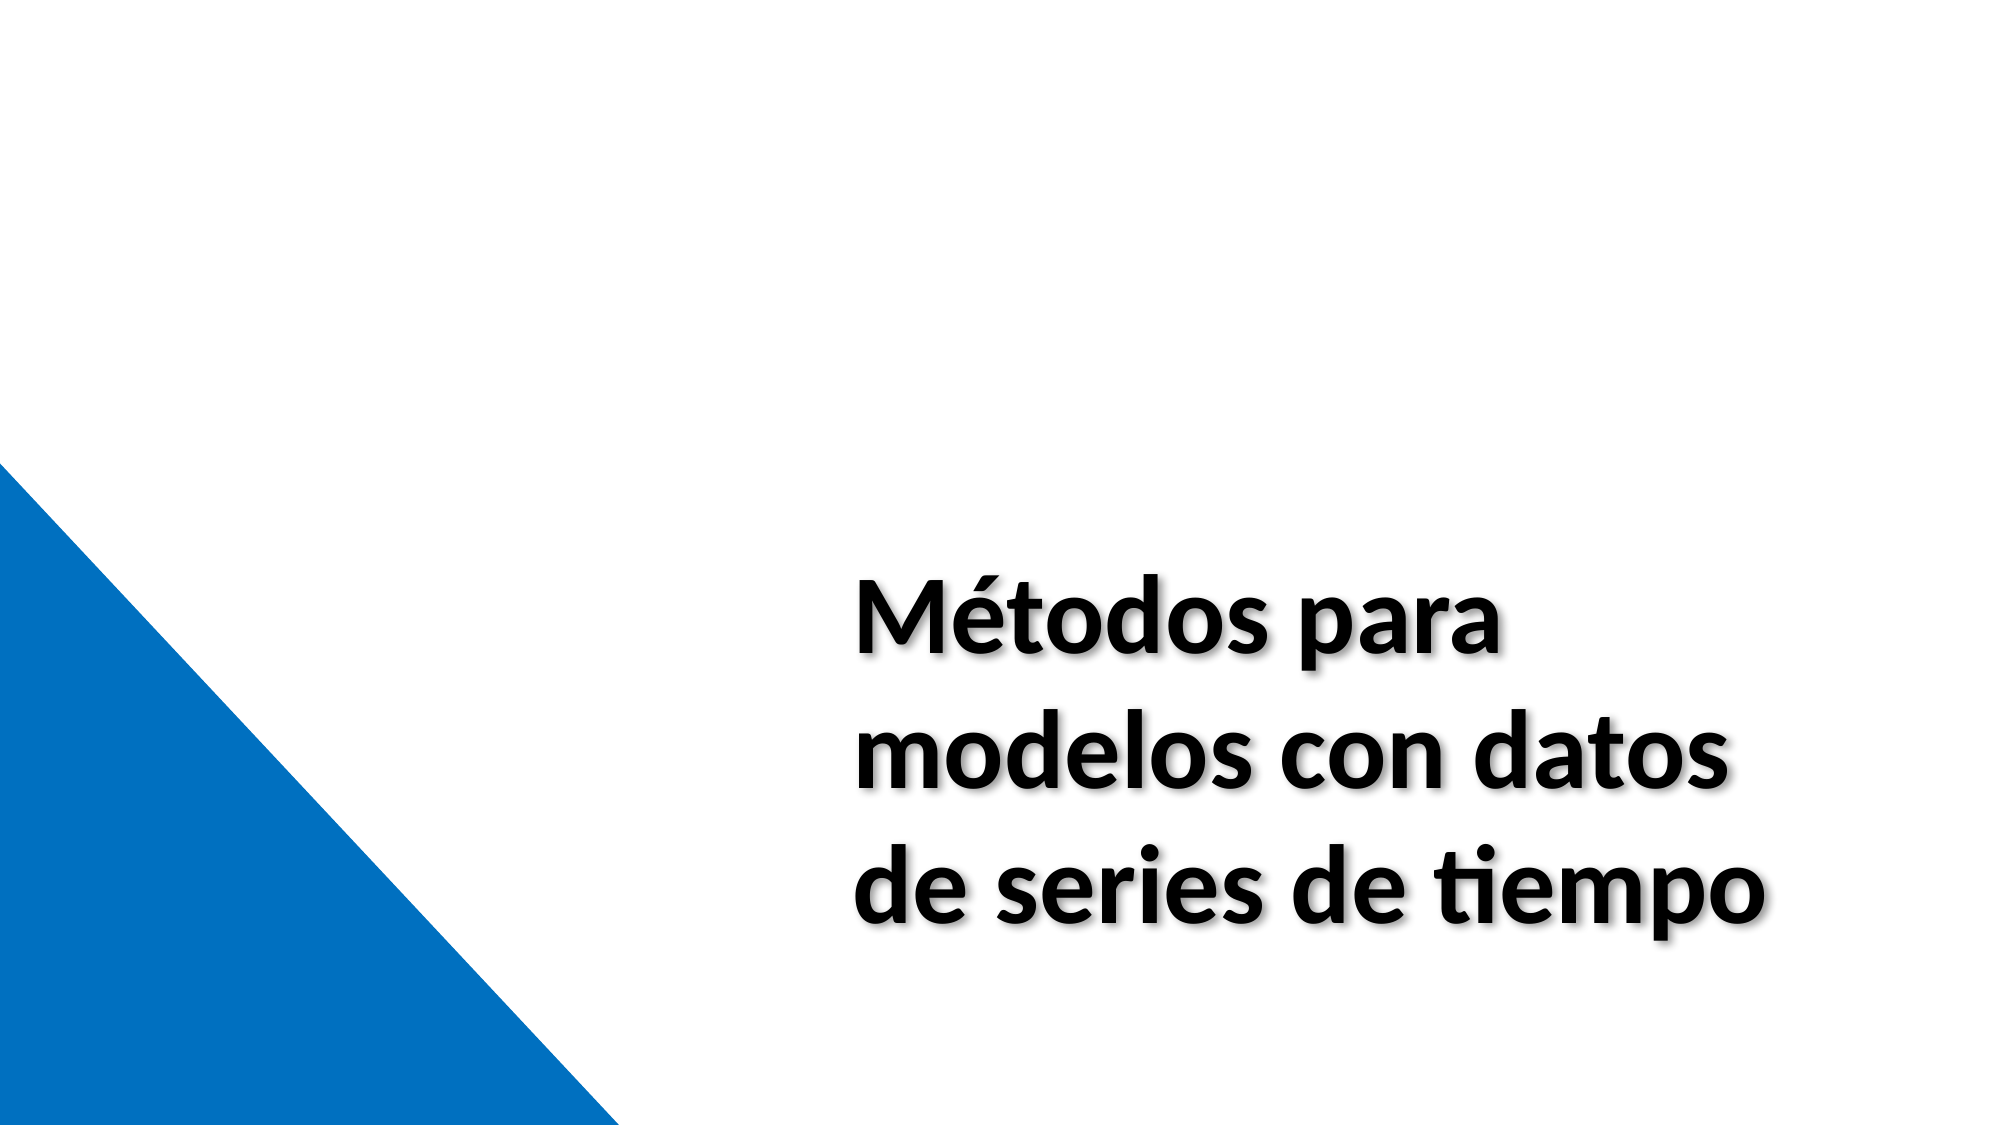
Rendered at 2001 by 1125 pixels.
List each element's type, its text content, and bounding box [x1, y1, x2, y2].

text_box Métodos para modelos con datos de series de tiempo [837, 534, 1959, 954]
